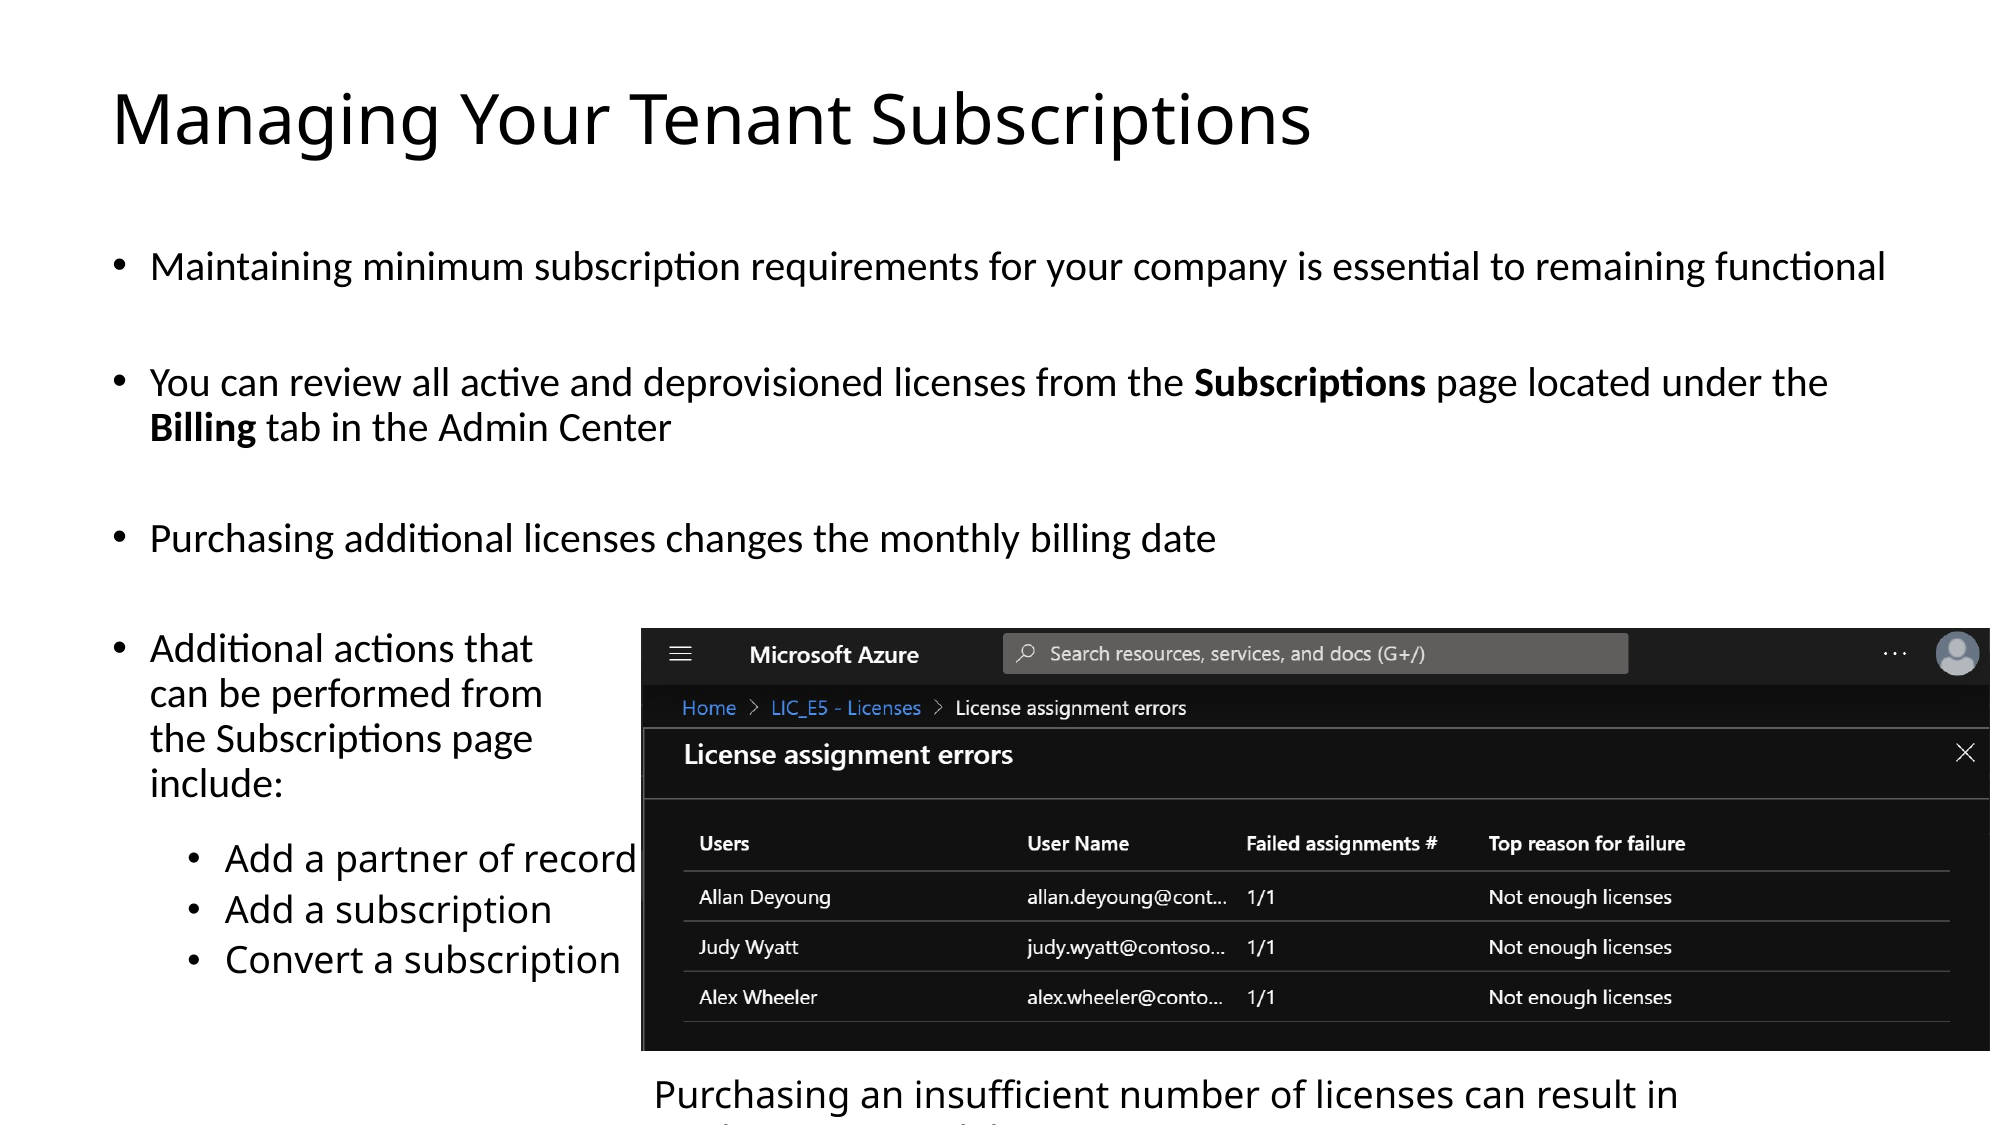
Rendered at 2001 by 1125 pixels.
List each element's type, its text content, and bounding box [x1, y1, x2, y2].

list Maintaining minimum subscription requirements for your company is essential to remaining functional You can review all active and deprovisioned licenses from the Subscriptions page located under the Billing tab in the Admin Center Purchasing additional licenses changes the monthly billing date Additional actions that can be performed from the Subscriptions page include: Add a partner of record Add a subscription Convert a subscription [97, 236, 1944, 1062]
text_box Purchasing an insufficient number of licenses can result in implementation delays [653, 1071, 1972, 1125]
title Managing Your Tenant Subscriptions [96, 76, 1904, 168]
picture [641, 628, 1990, 1051]
